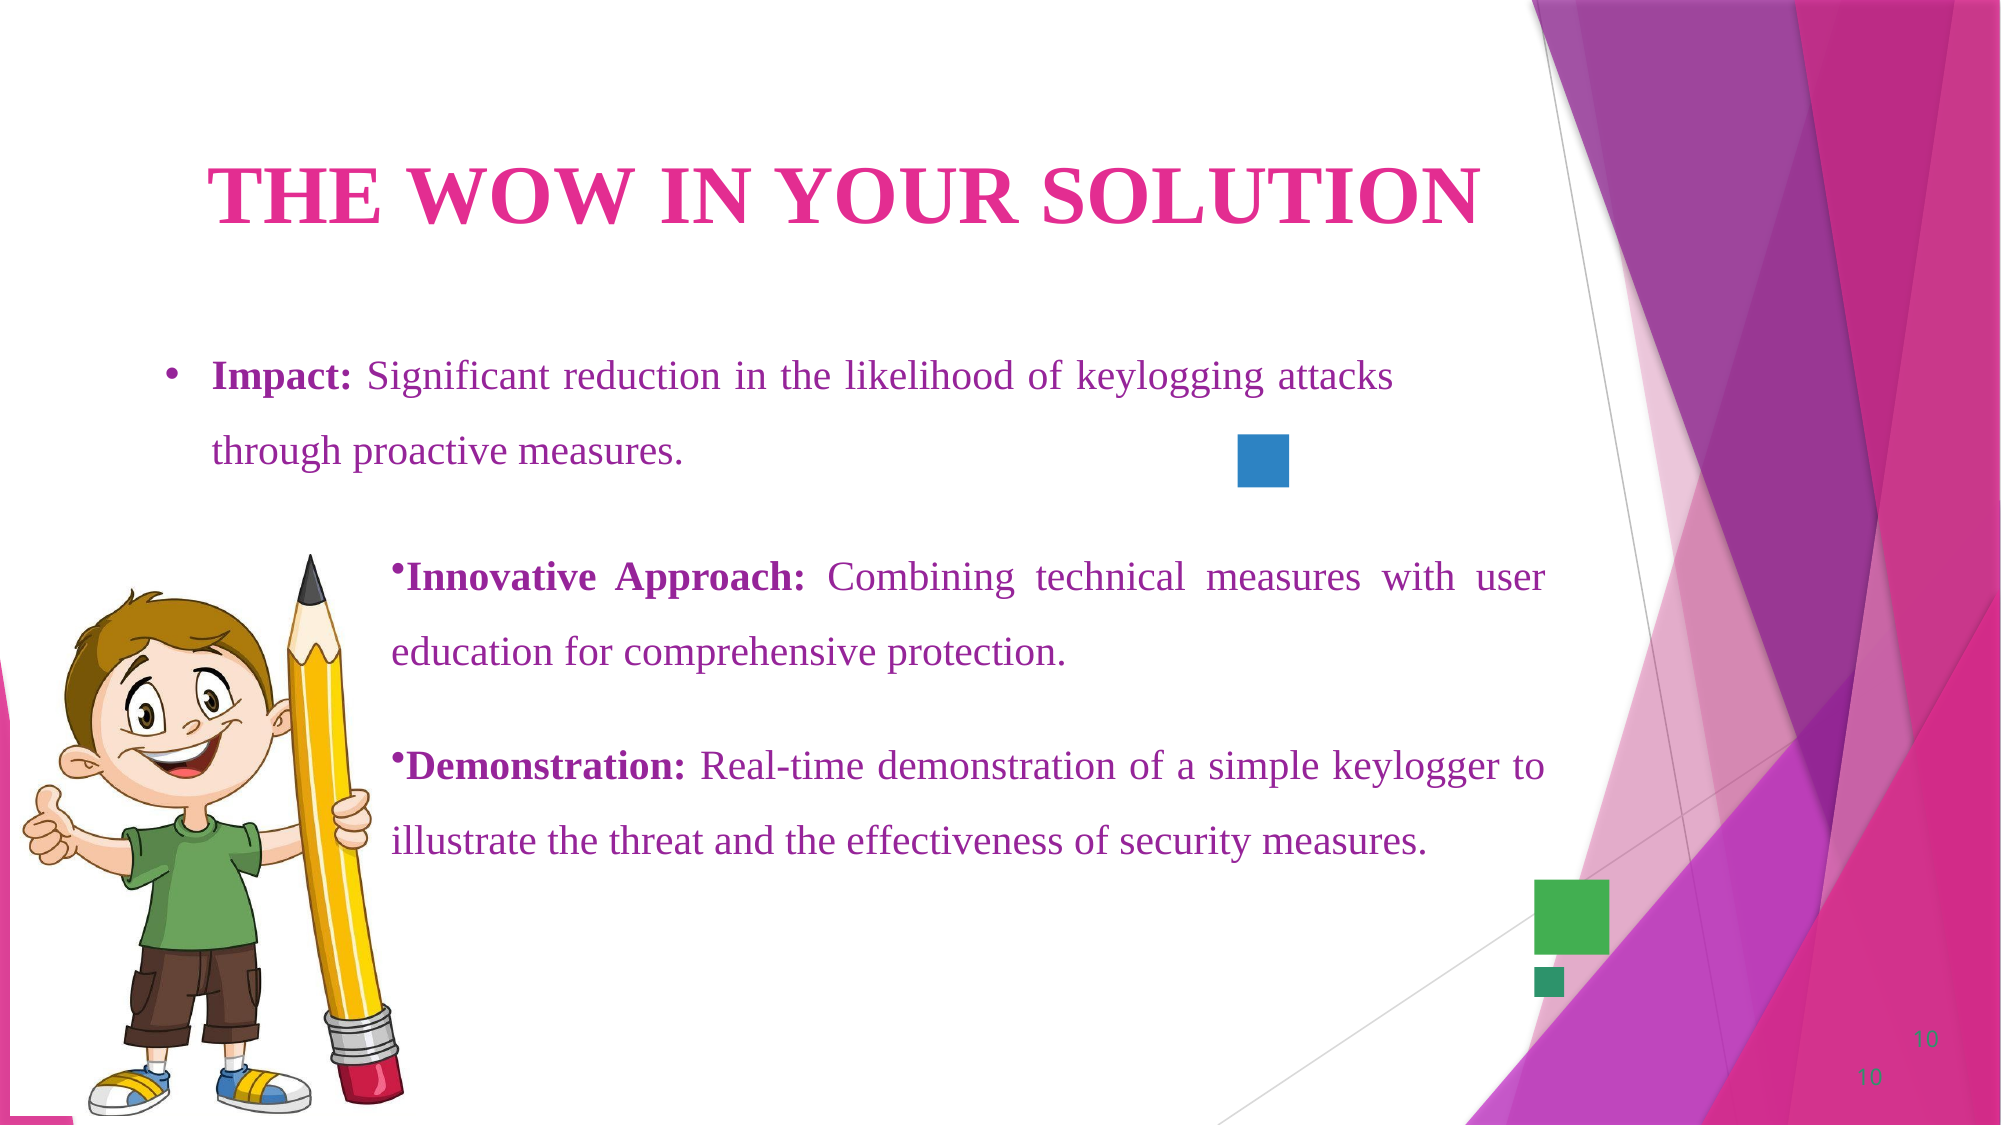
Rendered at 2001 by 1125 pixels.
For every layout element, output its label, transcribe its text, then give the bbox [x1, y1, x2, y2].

picture [10, 554, 417, 1117]
title THE WOW IN YOUR SOLUTION [123, 137, 1565, 329]
text_box [1534, 967, 1565, 997]
text_box 10 [1906, 1023, 1944, 1057]
text_box Impact: Significant reduction in the likelihood of keylogging attacks through proactive measures. [0, 315, 1410, 481]
text_box 10 [1849, 1061, 1888, 1095]
text_box [1237, 481, 1290, 488]
text_box Innovative Approach: Combining technical measures with user education for comprehensive protection. Demonstration: Real-time demonstration of a simple keylogger to illustrate the threat and the effectiveness of security measures. [376, 516, 1561, 871]
text_box [1534, 879, 1610, 955]
